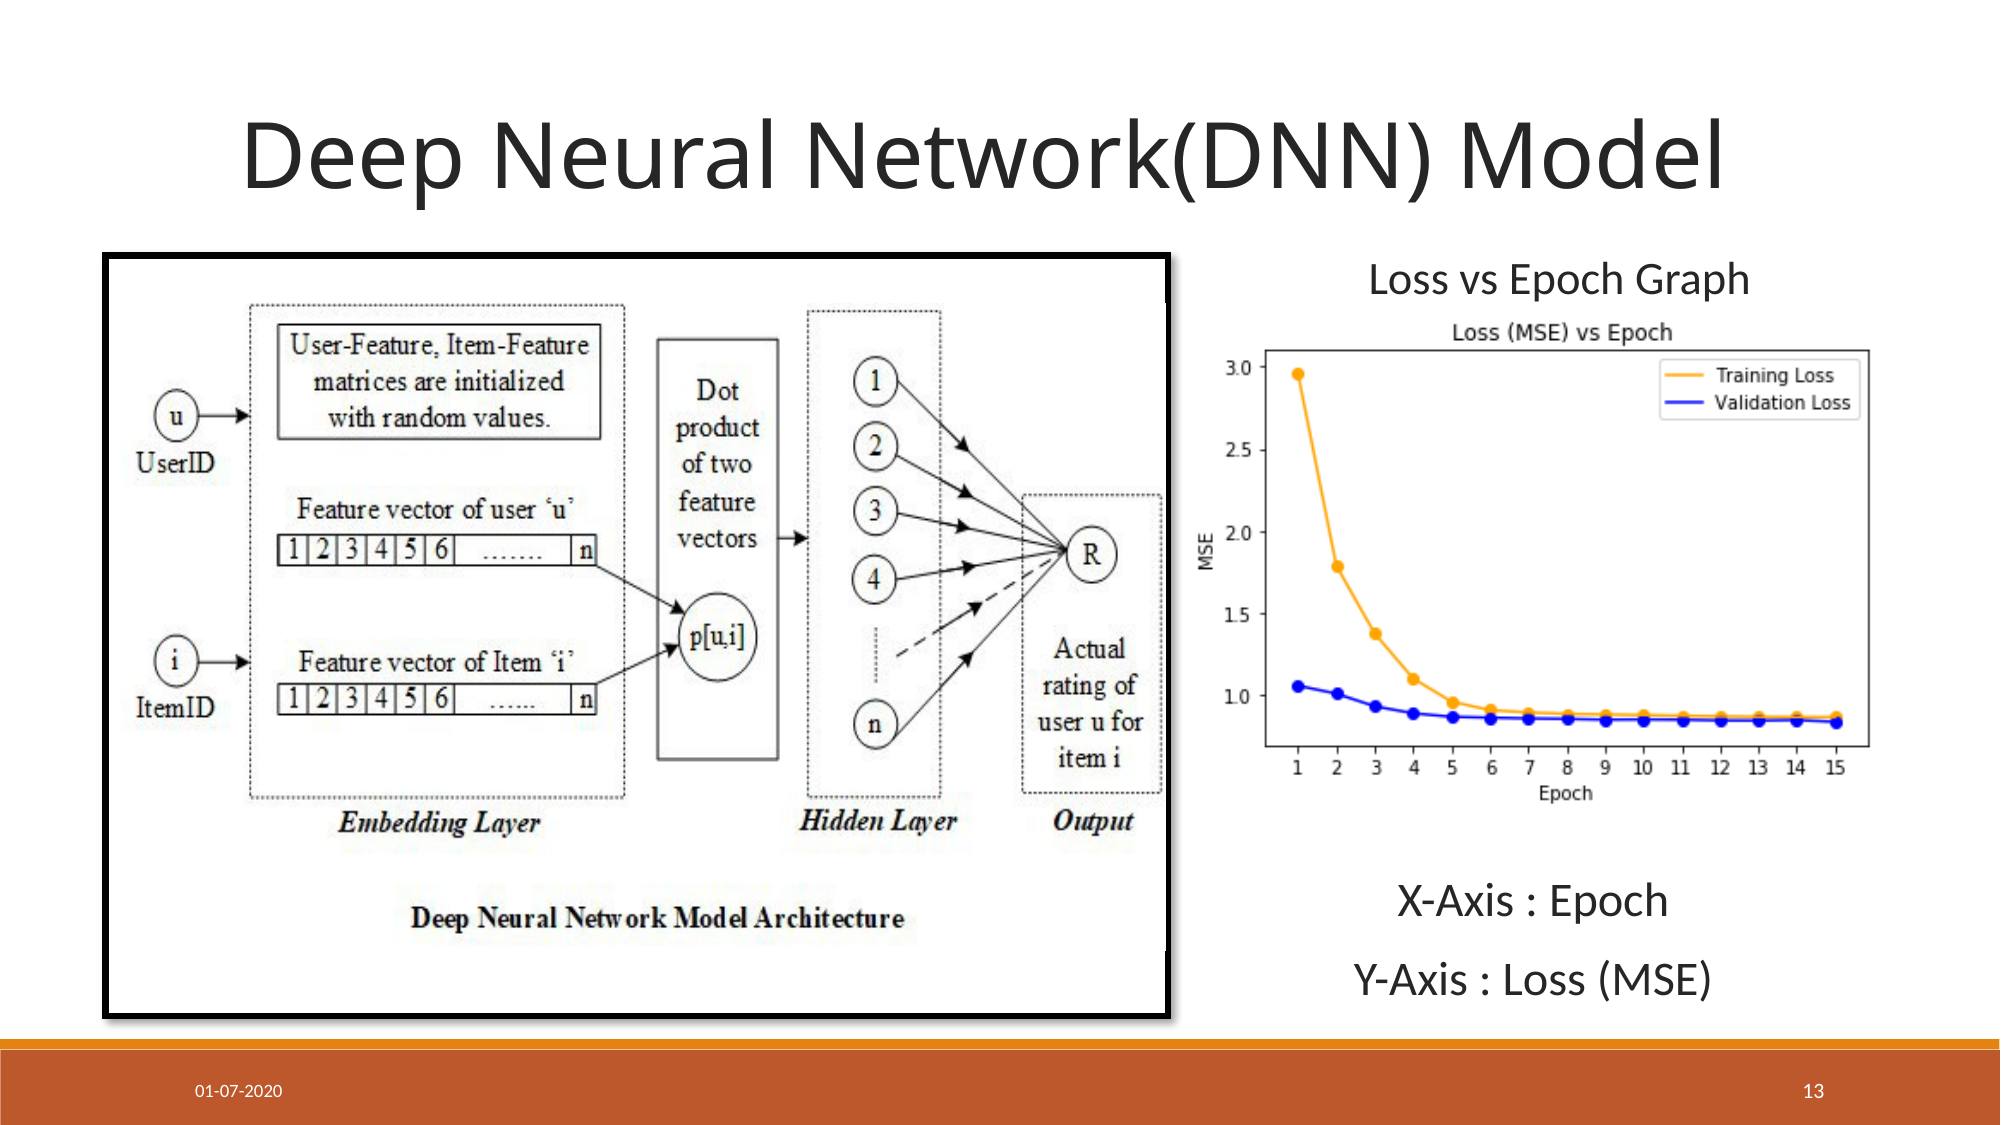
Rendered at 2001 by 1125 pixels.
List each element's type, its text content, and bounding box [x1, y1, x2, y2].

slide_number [180, 1059, 586, 1120]
picture [1186, 309, 1881, 816]
text_box Deep Neural Network(DNN) Model [108, 89, 1859, 251]
picture [108, 258, 1166, 1014]
slide_number 13 [1624, 1059, 1840, 1120]
text_box Loss vs Epoch Graph X-Axis : Epoch Y-Axis : Loss (MSE) [1134, 241, 1933, 1013]
